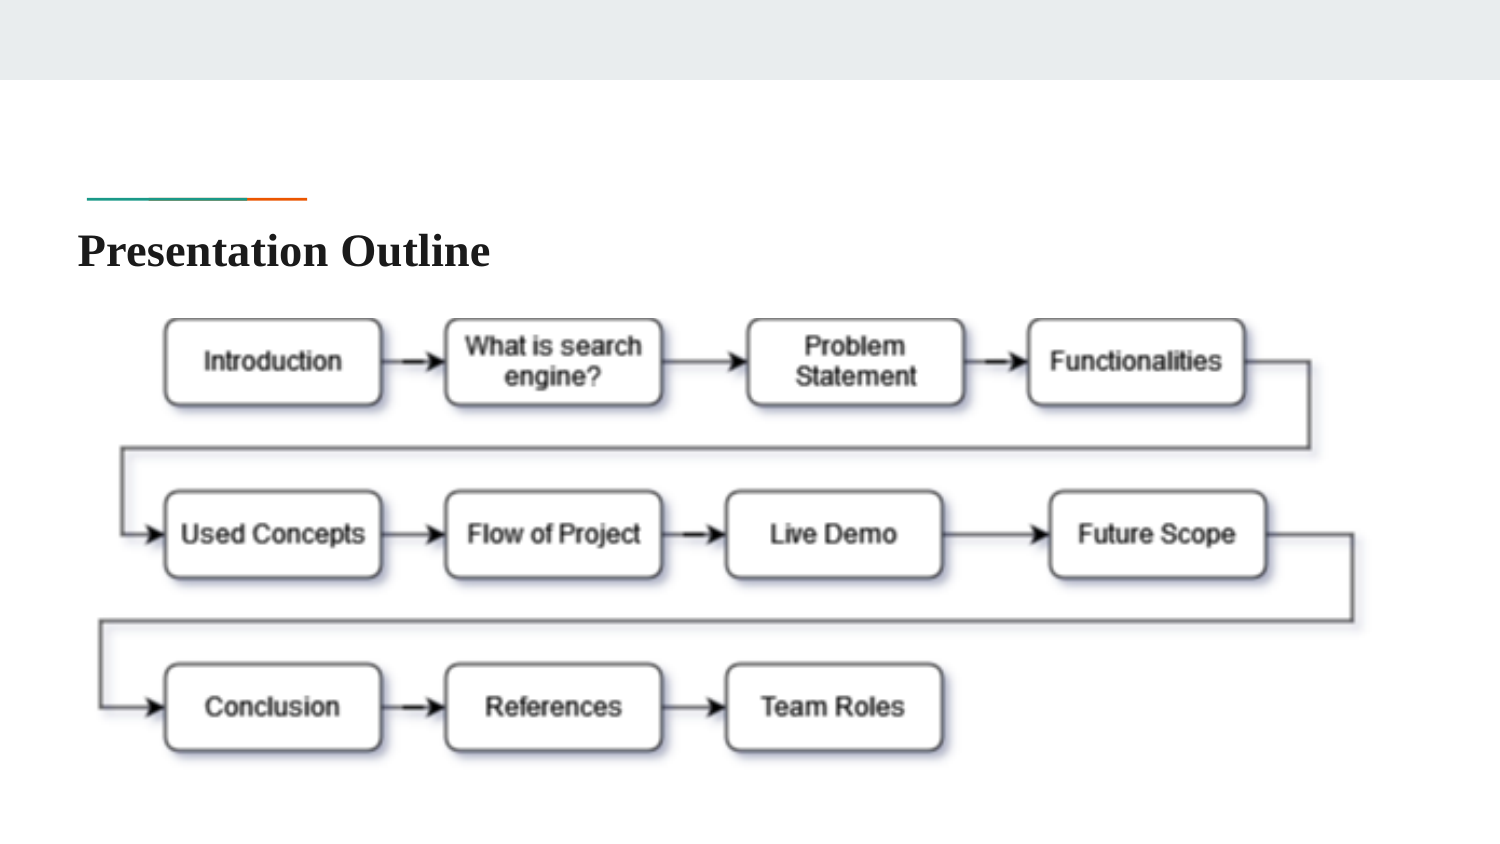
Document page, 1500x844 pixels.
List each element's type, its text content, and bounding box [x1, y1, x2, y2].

title Presentation Outline [62, 209, 1325, 292]
picture [85, 318, 1395, 776]
